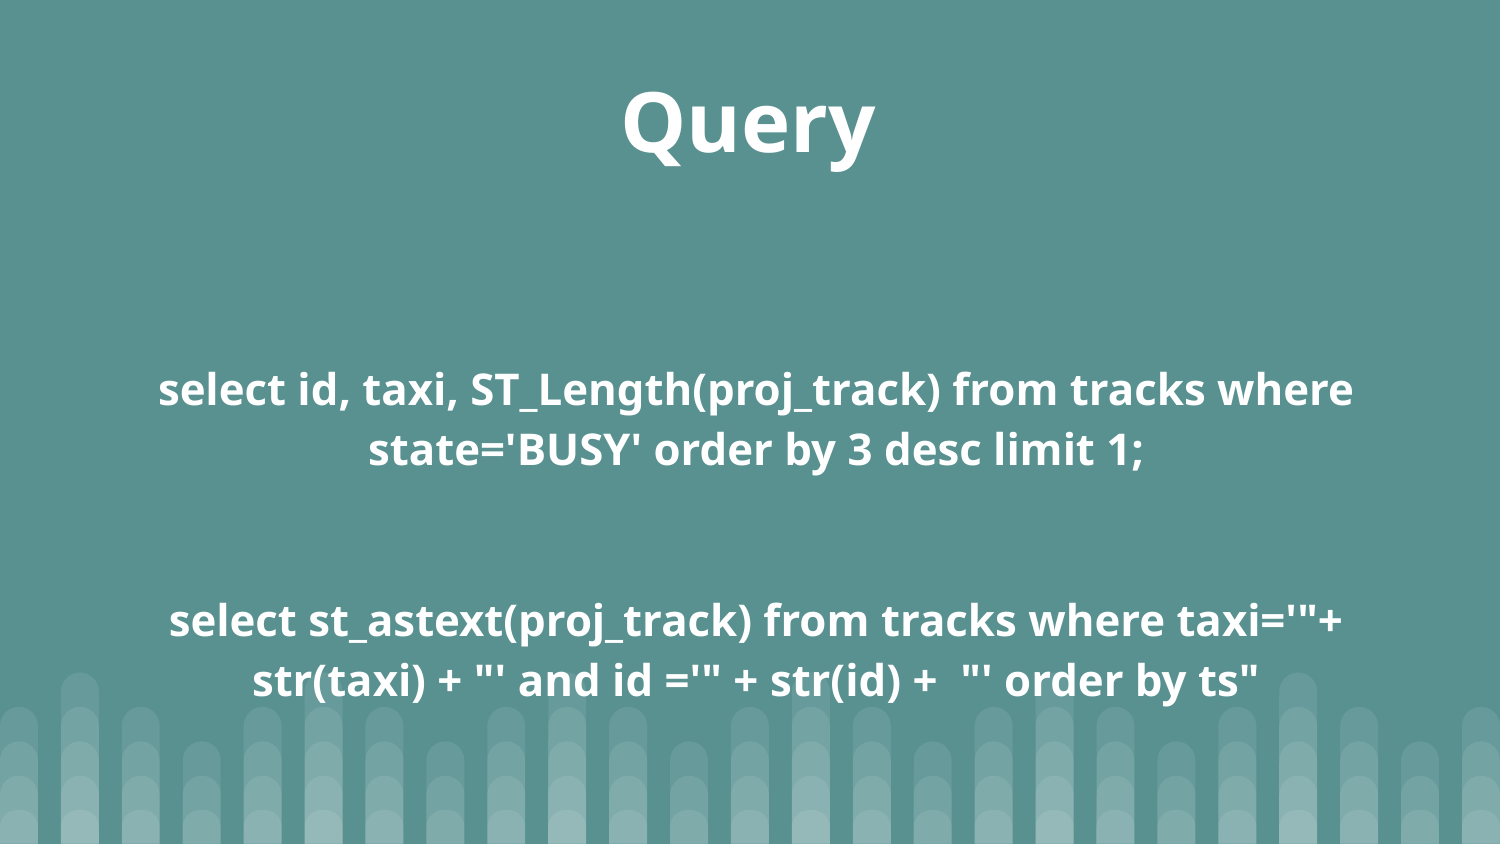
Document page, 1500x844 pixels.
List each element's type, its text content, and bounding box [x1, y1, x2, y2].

list select id, taxi, ST_Length(proj_track) from tracks where state='BUSY' order by 3 desc limit 1; select st_astext(proj_track) from tracks where taxi='"+ str(taxi) + "' and id ='" + str(id) + "' order by ts" [121, 285, 1392, 726]
title Query [226, 27, 1271, 210]
